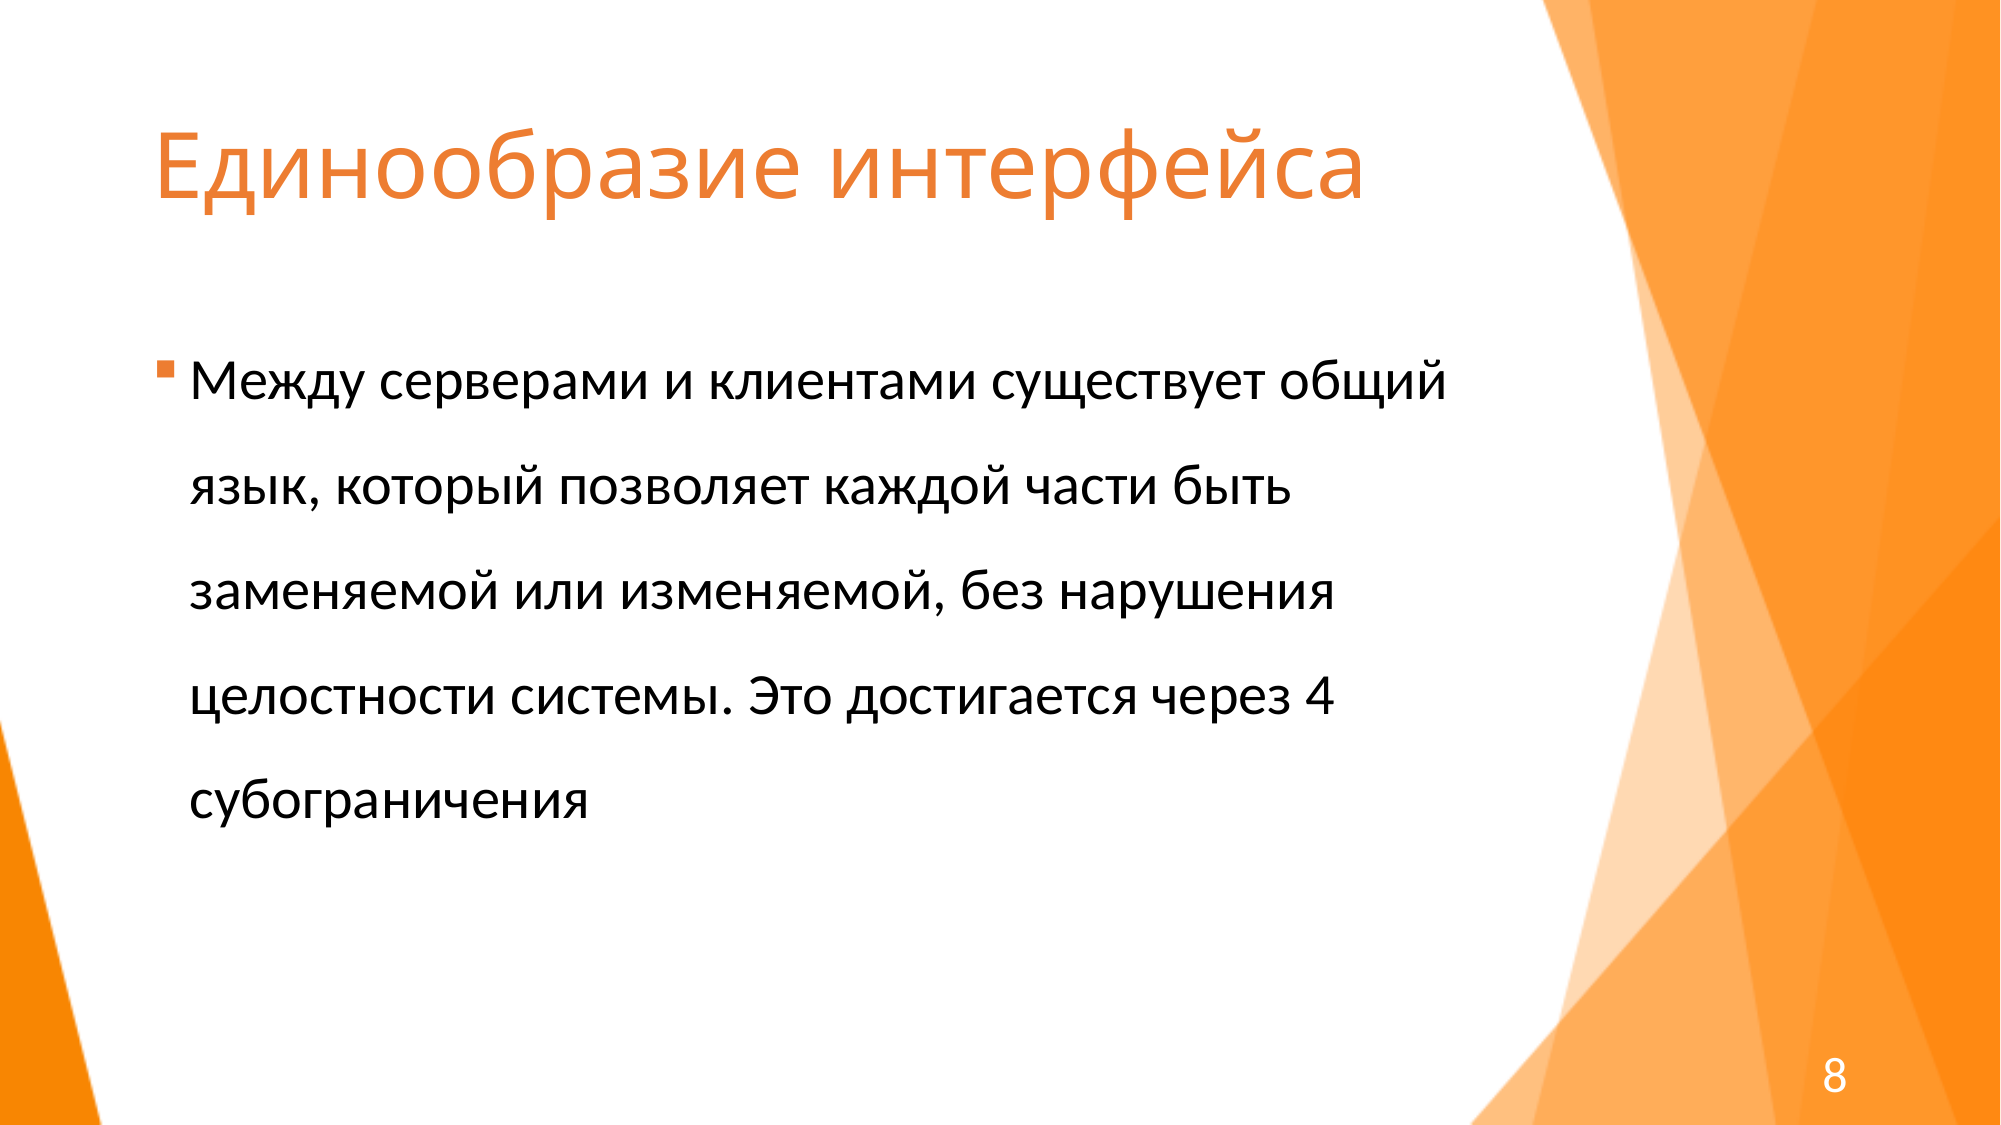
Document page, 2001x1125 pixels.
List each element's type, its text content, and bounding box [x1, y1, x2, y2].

title Единообразие интерфейса [137, 59, 1863, 278]
slide_number 8 [1412, 1042, 1863, 1103]
list Между серверами и клиентами существует общий язык, который позволяет каждой части быть заменяемой или изменяемой, без нарушения целостности системы. Это достигается через 4 субограничения [137, 299, 1486, 1014]
picture [0, 0, 2001, 1125]
